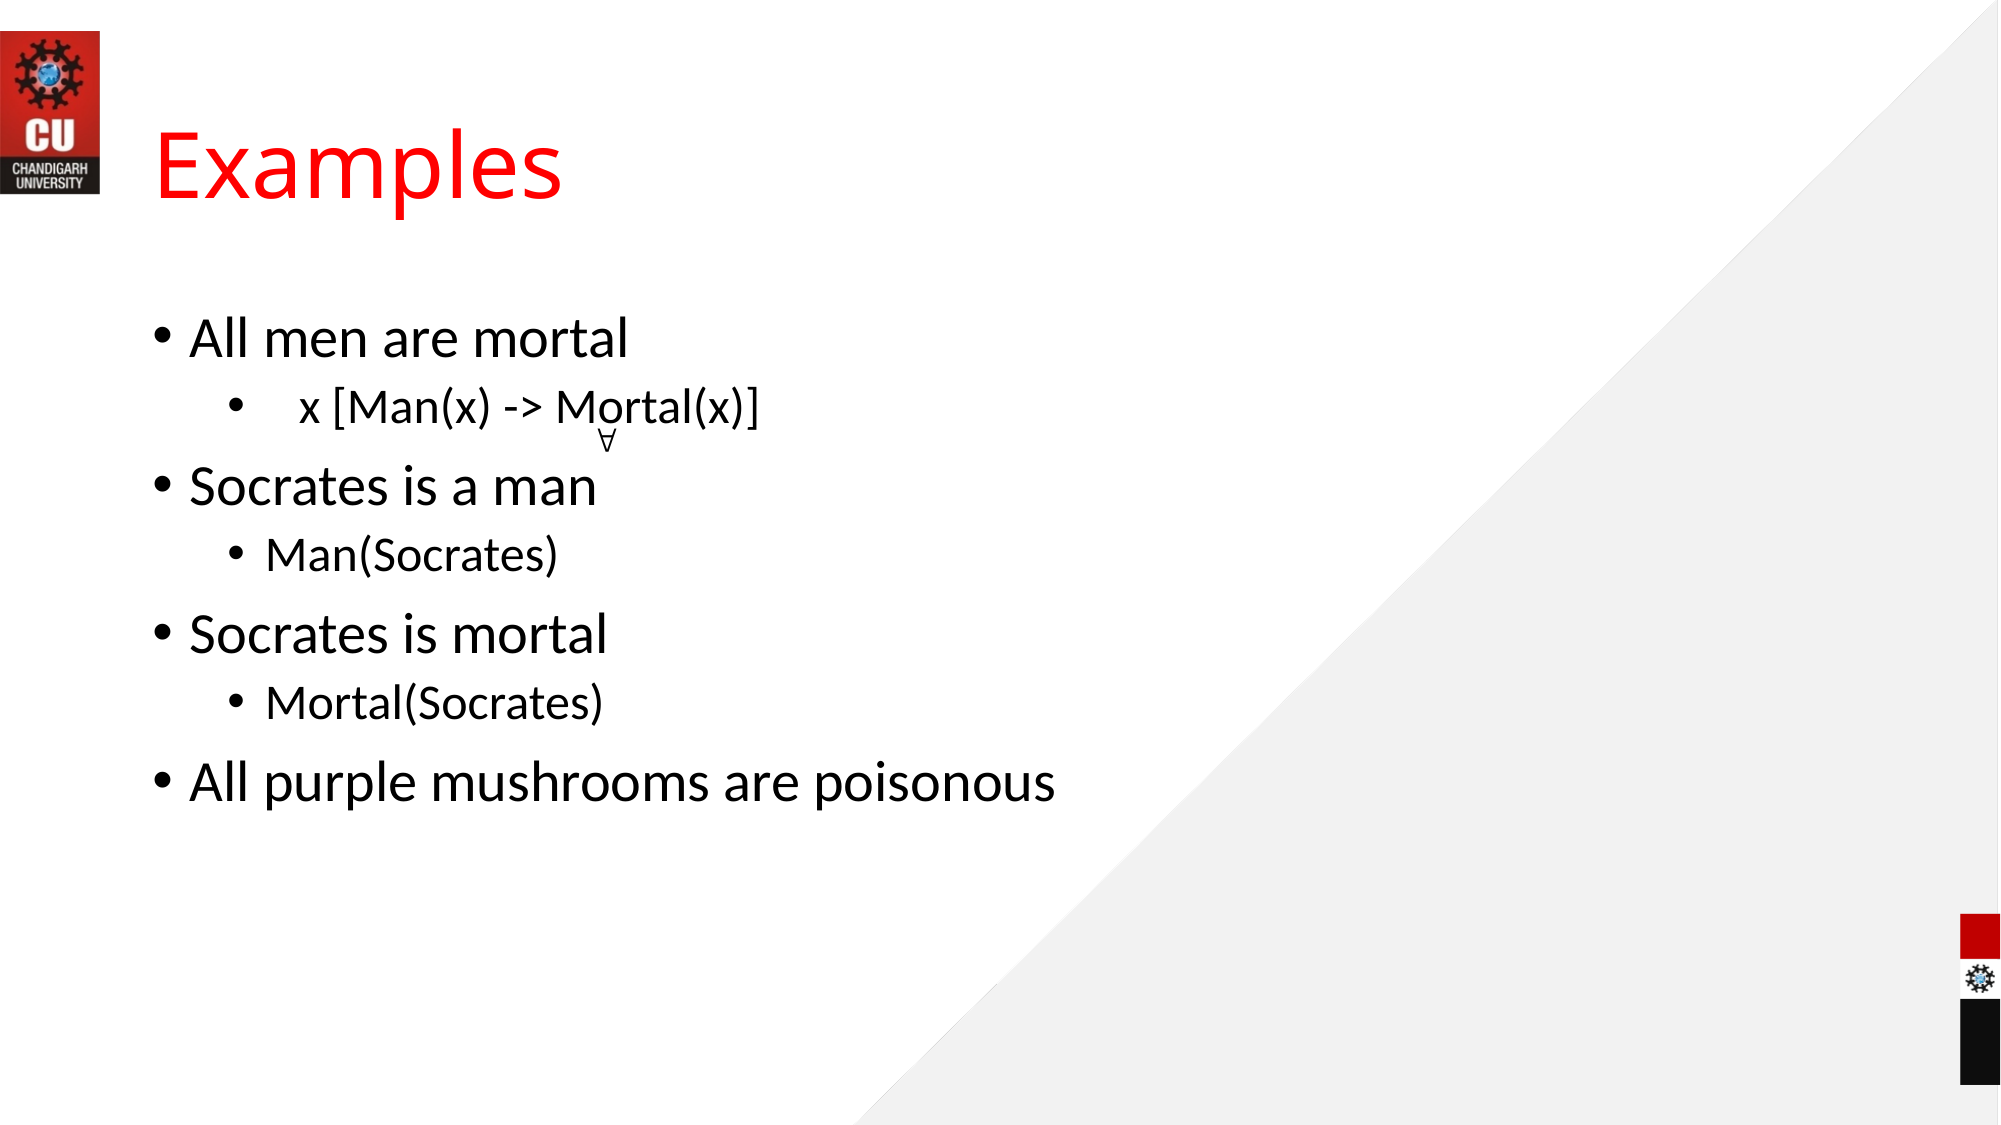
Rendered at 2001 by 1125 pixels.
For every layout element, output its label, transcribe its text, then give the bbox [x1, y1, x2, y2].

picture [0, 0, 2001, 1125]
list All men are mortal x [Man(x) -> Mortal(x)] Socrates is a man Man(Socrates) Socrates is mortal Mortal(Socrates) All purple mushrooms are poisonous [137, 299, 1863, 1014]
title Examples [137, 59, 1863, 278]
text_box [587, 421, 623, 460]
